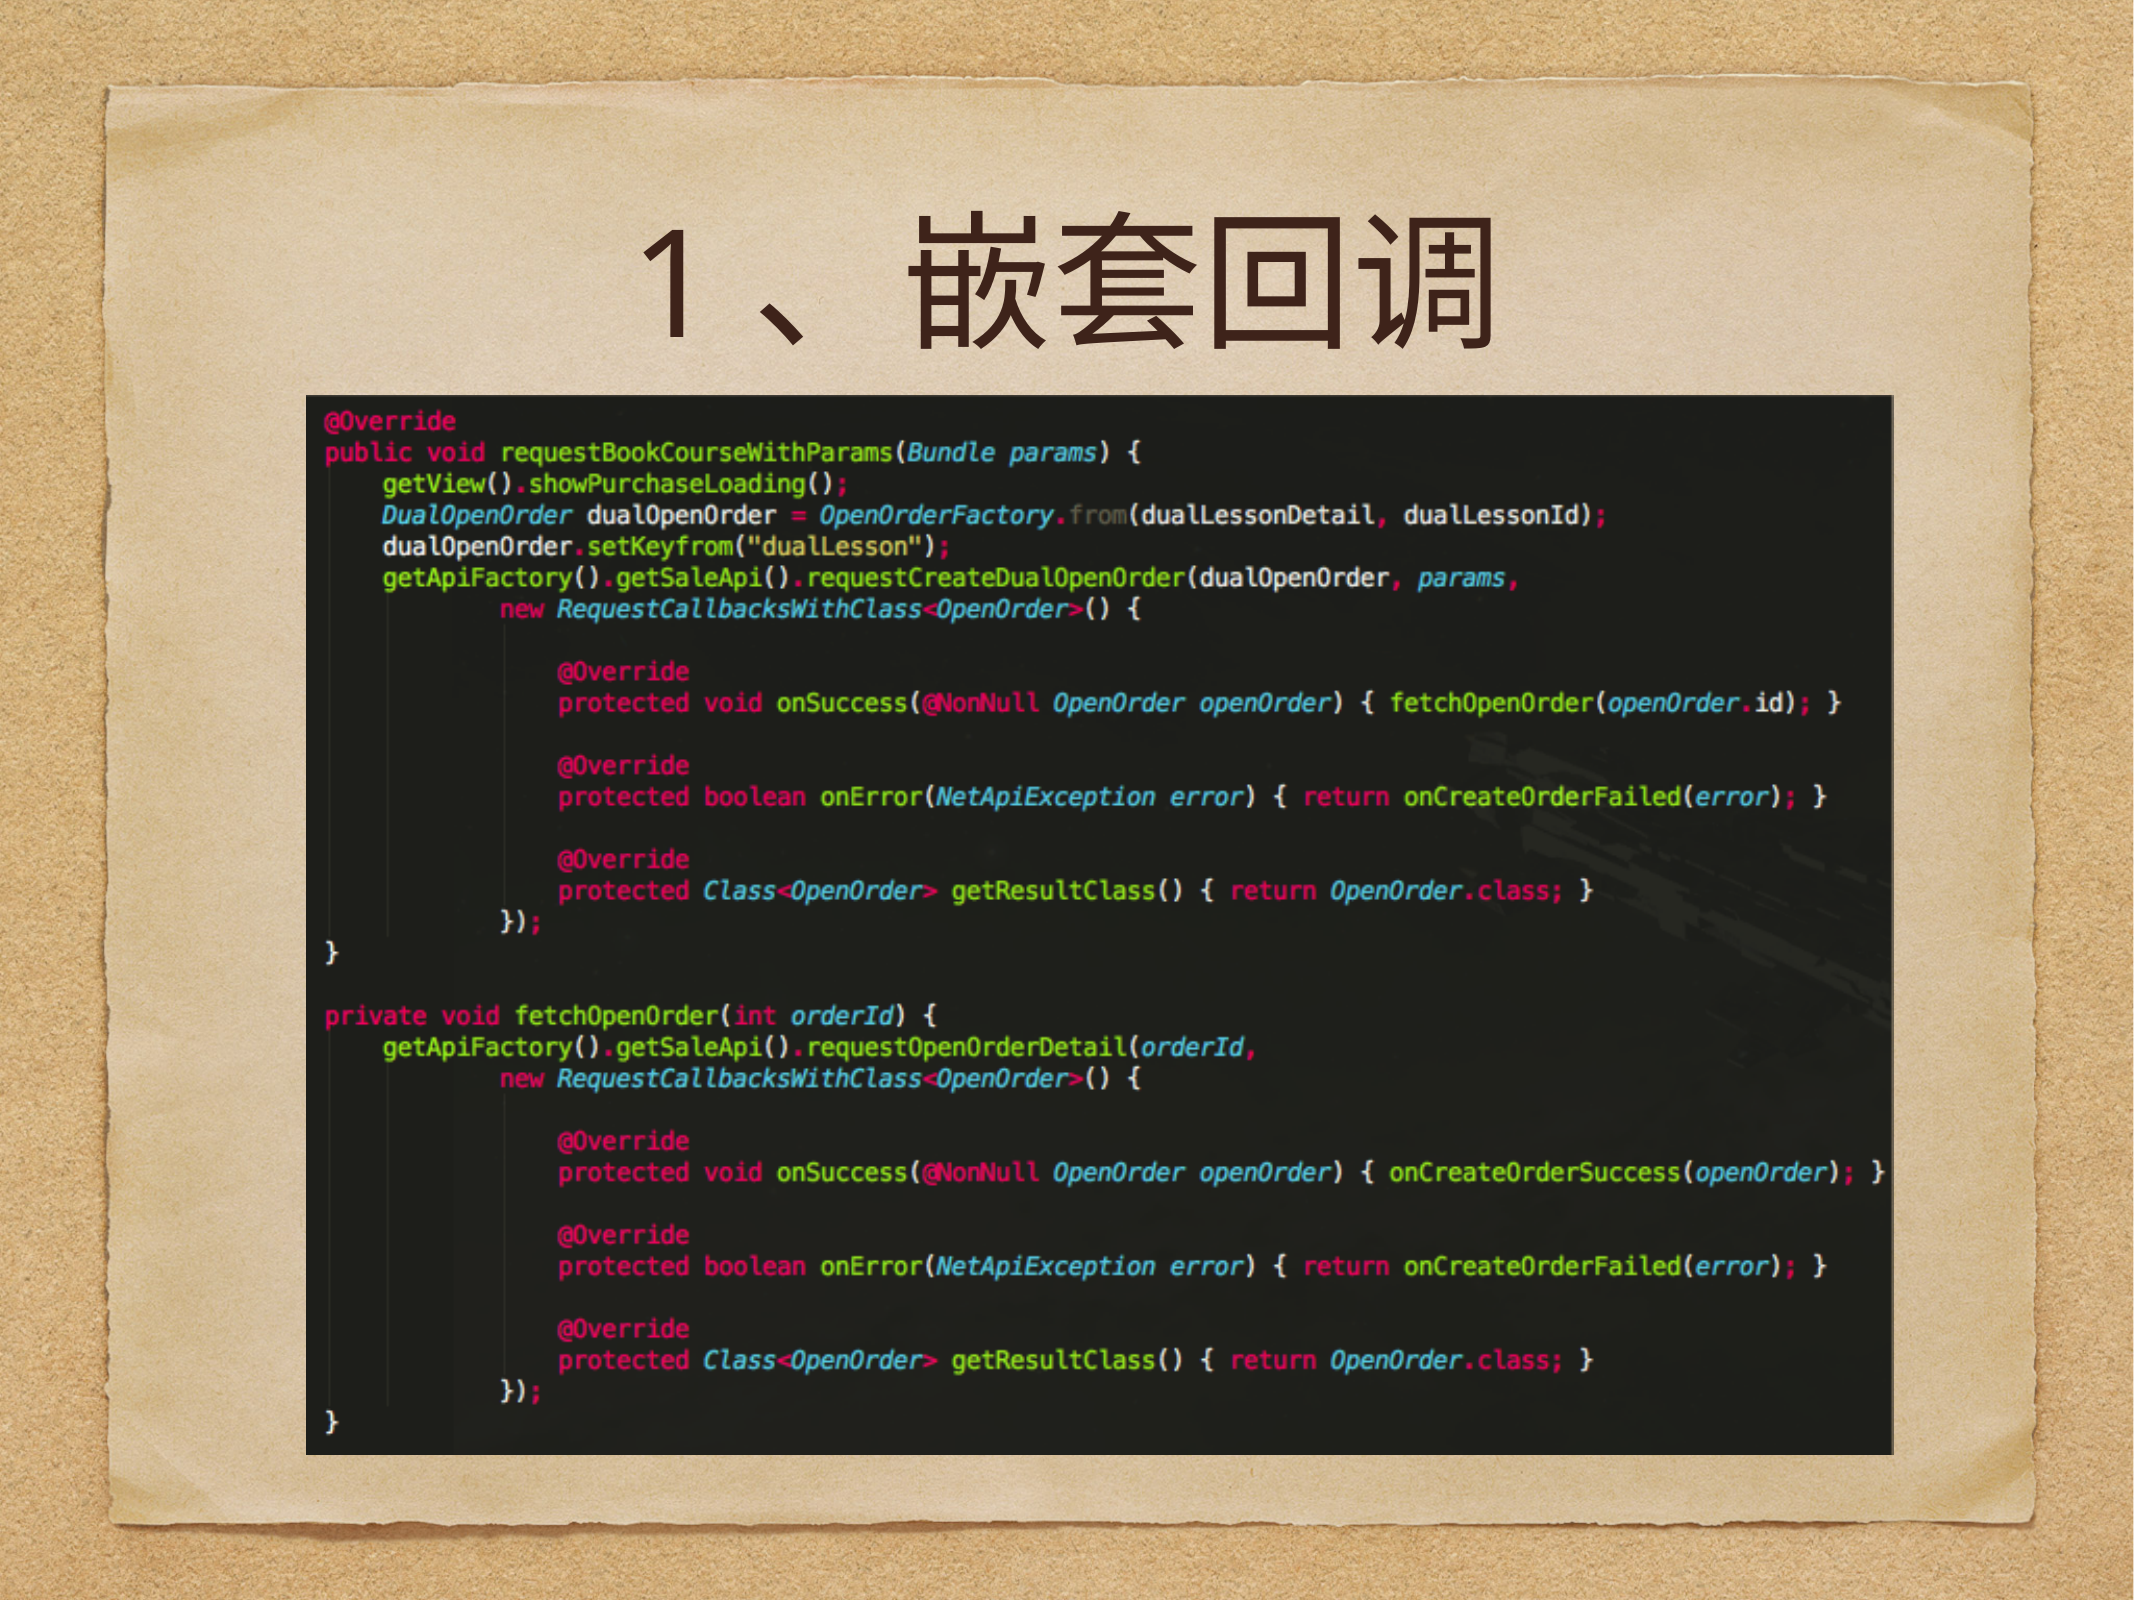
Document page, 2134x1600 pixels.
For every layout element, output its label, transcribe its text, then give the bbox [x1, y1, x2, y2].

picture [0, 0, 2134, 1600]
title 1、嵌套回调 [207, 103, 1926, 451]
